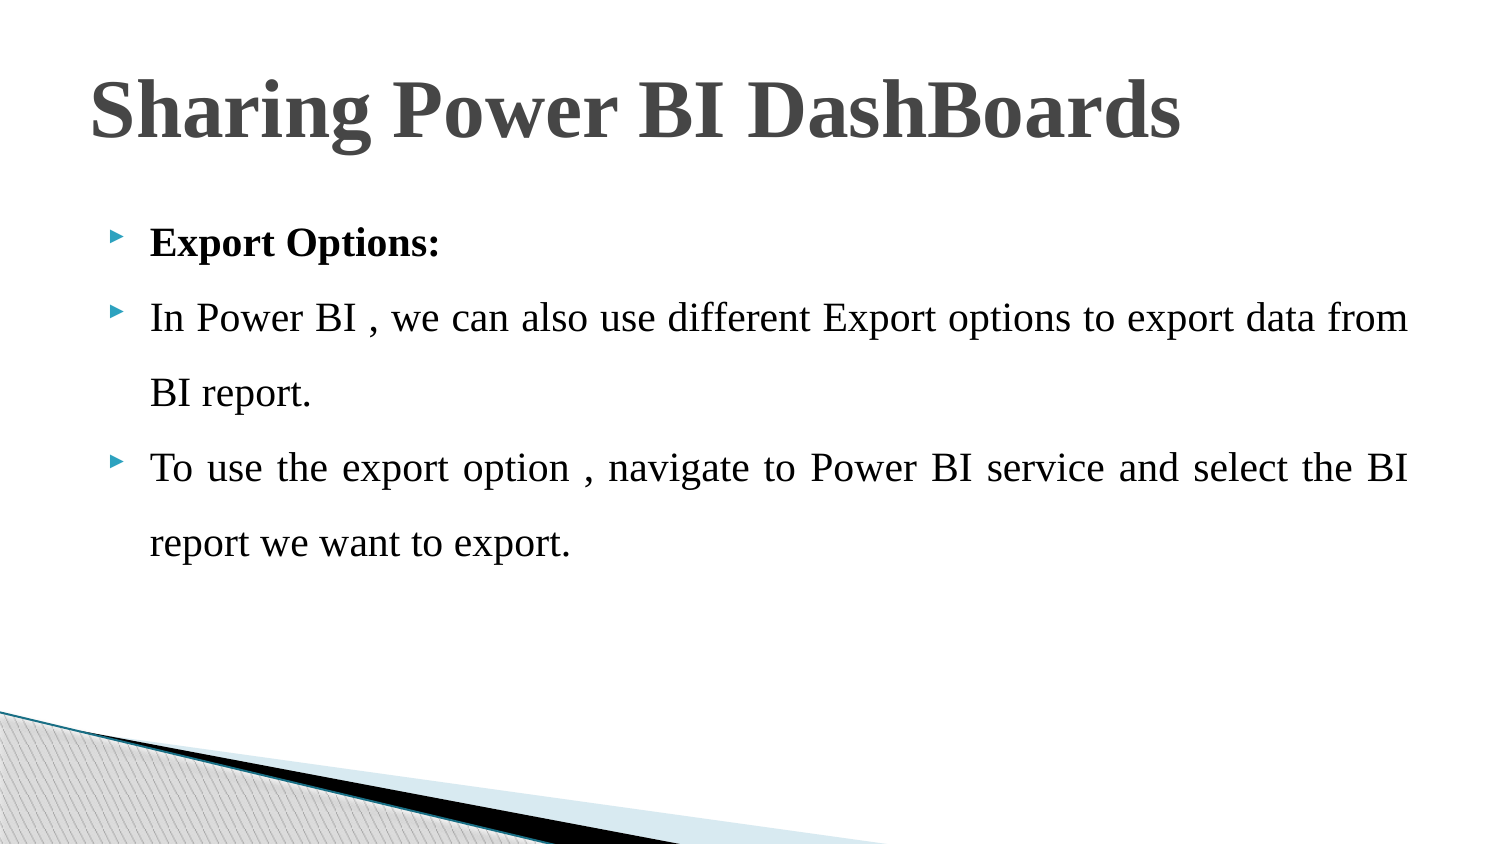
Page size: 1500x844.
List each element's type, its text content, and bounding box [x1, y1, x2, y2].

list Export Options: In Power BI , we can also use different Export options to export data from BI report. To use the export option , navigate to Power BI service and select the BI report we want to export. [75, 182, 1425, 740]
title Sharing Power BI DashBoards [75, 33, 1425, 175]
